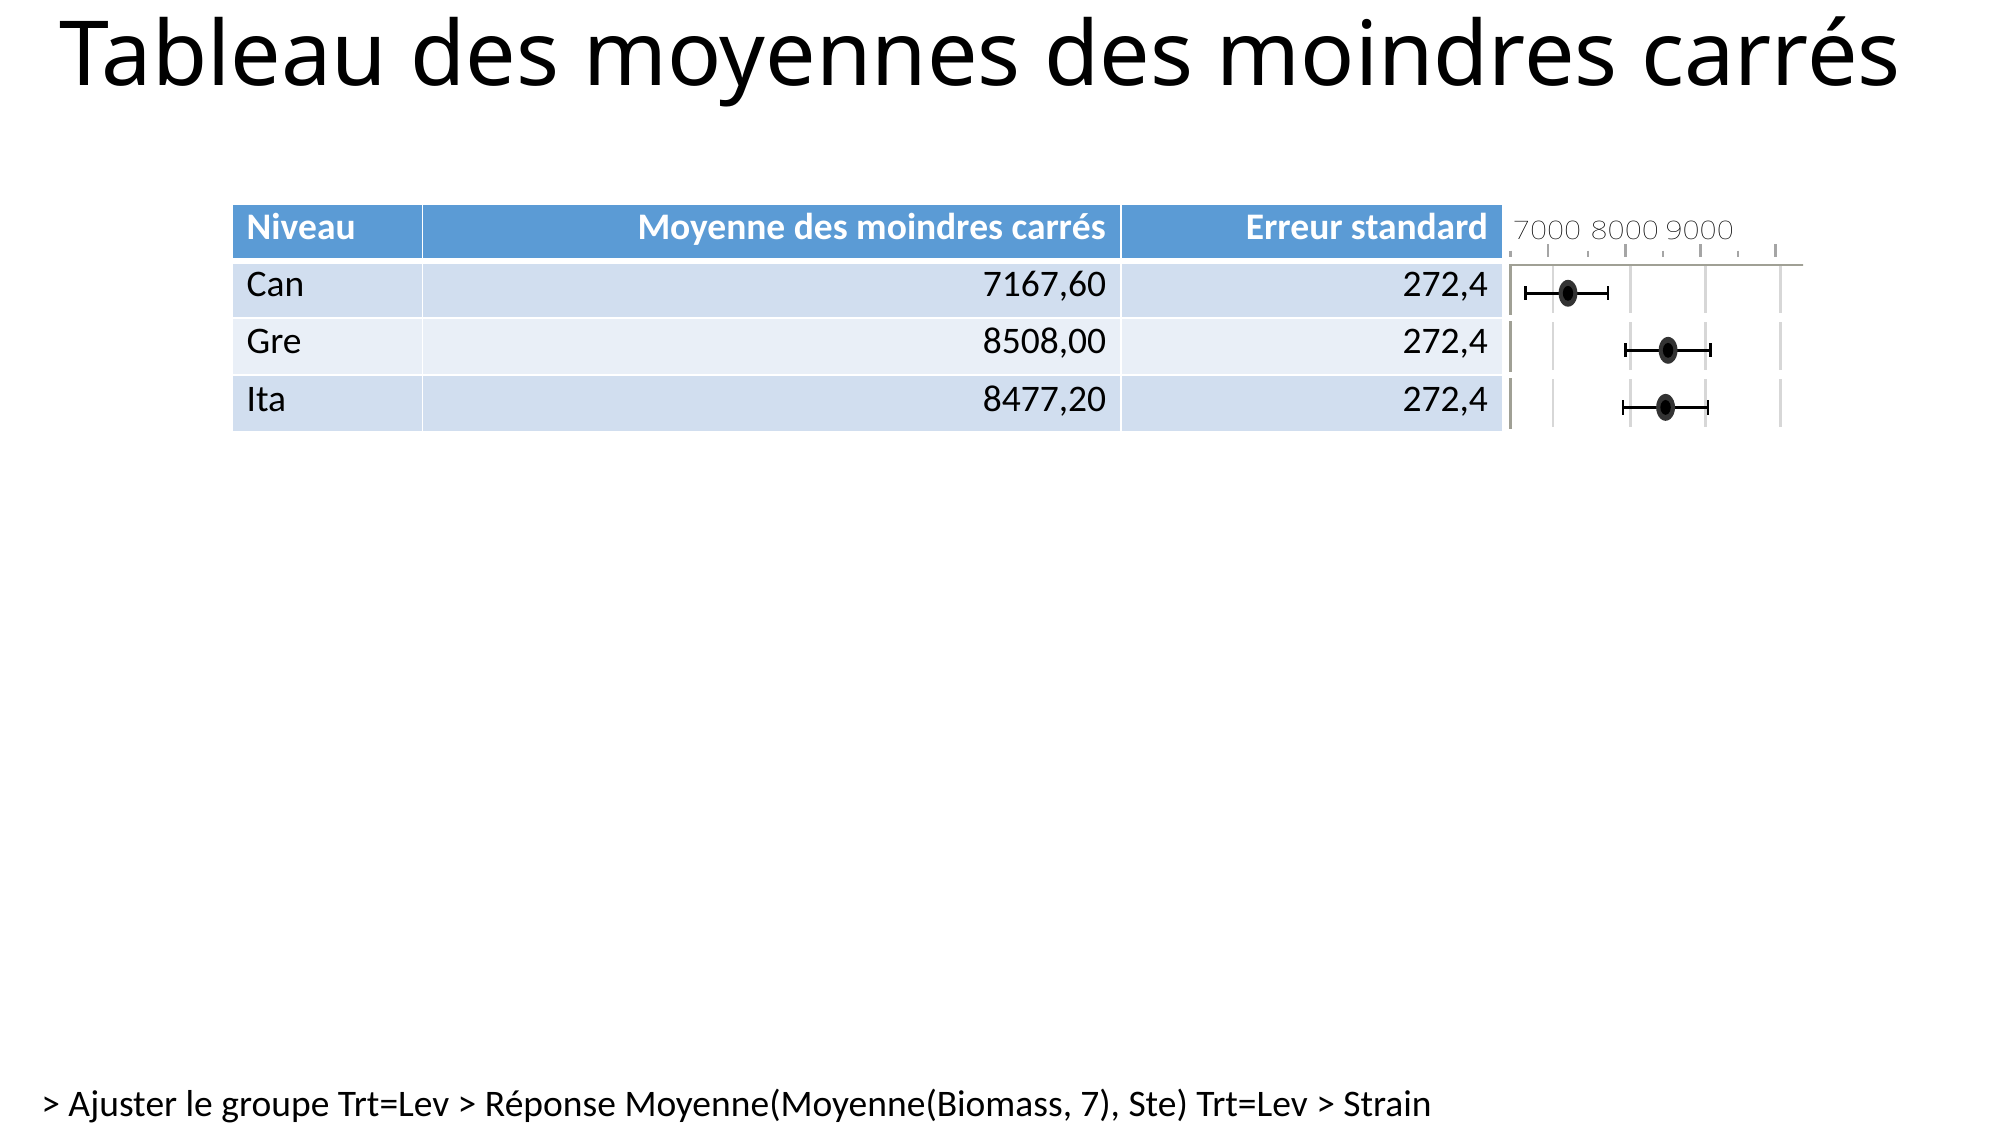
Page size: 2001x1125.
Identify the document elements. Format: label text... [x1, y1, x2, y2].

table_cell 272,4 [1122, 264, 1502, 317]
table_cell Can [233, 264, 422, 317]
table_cell 8477,20 [423, 376, 1120, 431]
table_cell 7167,60 [423, 264, 1120, 317]
table_cell [1504, 264, 1805, 317]
text_box > Ajuster le groupe Trt=Lev > Réponse Moyenne(Moyenne(Biomass, 7), Ste) Trt=Lev > Strain [41, 1079, 1434, 1125]
table_cell 272,4 [1122, 319, 1502, 374]
title Tableau des moyennes des moindres carrés [0, 0, 1963, 113]
table_cell [1504, 376, 1805, 431]
table_cell 272,4 [1122, 376, 1502, 431]
table_header Erreur standard [1122, 205, 1502, 258]
table_cell [1504, 319, 1805, 374]
table_header Niveau [233, 205, 422, 258]
table_cell Ita [233, 376, 422, 431]
table_header Moyenne des moindres carrés [423, 205, 1120, 258]
table_cell Gre [233, 319, 422, 374]
table_header [1504, 205, 1805, 258]
table_cell 8508,00 [423, 319, 1120, 374]
